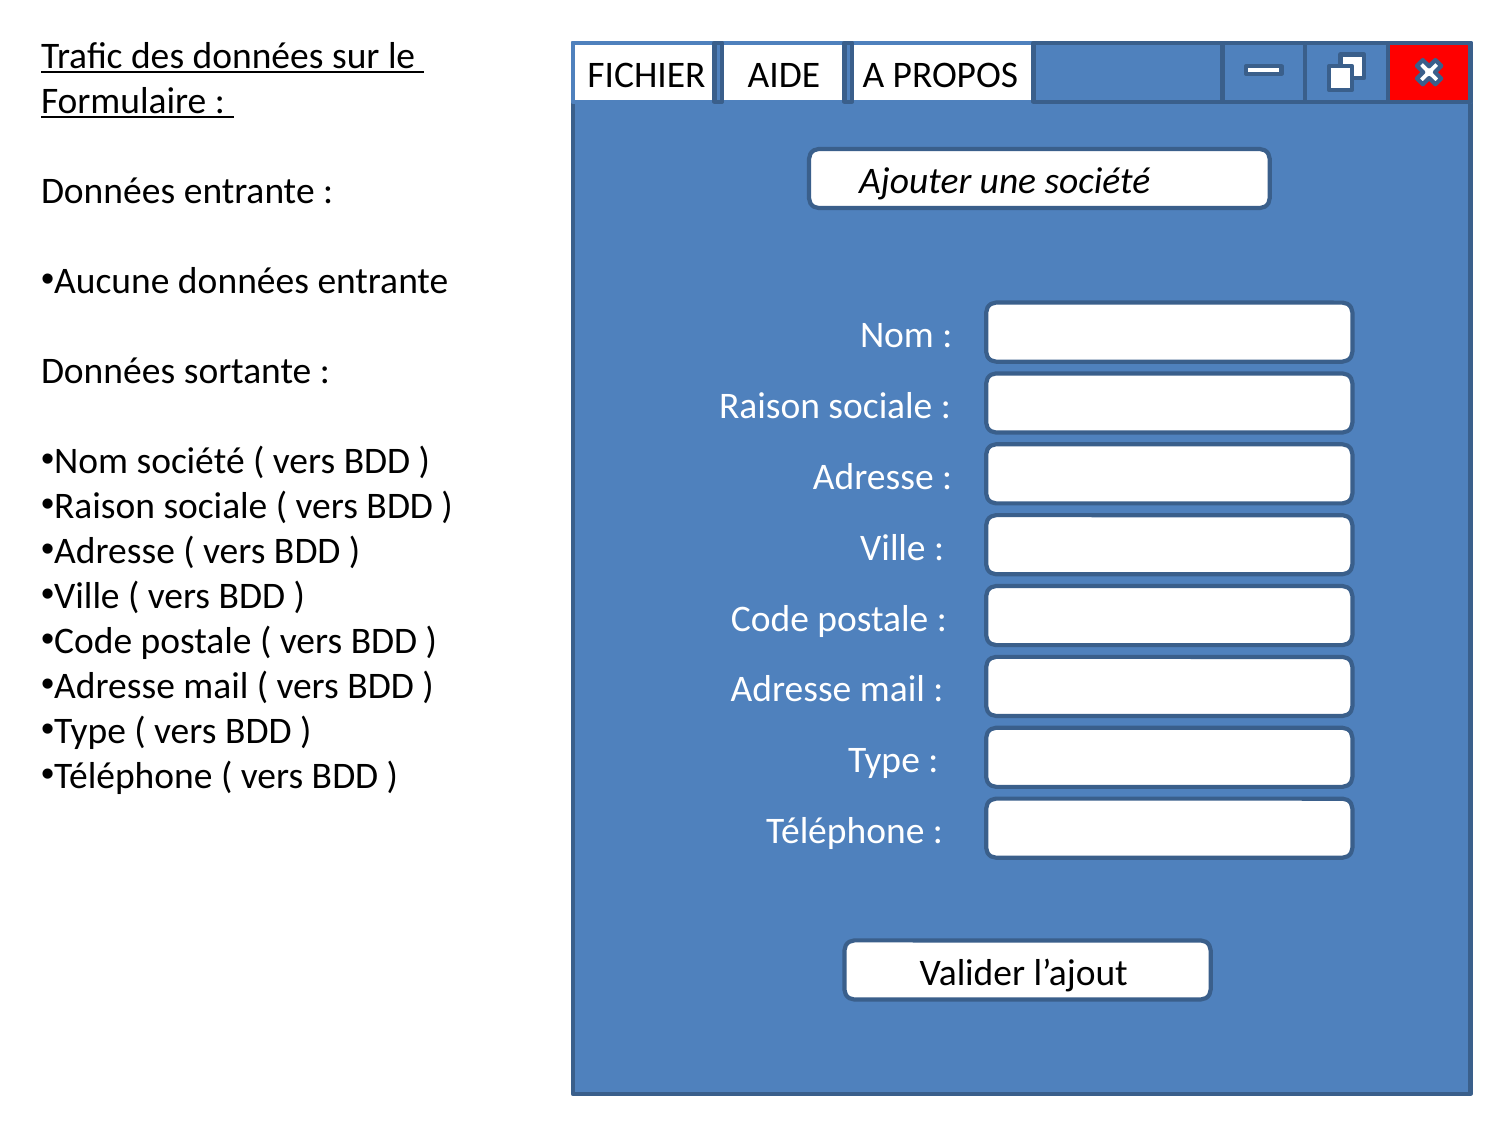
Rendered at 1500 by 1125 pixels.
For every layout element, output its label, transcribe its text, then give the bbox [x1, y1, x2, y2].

text_box [1390, 41, 1473, 104]
text_box Téléphone : [751, 798, 959, 859]
text_box [984, 442, 1355, 506]
text_box [984, 513, 1355, 577]
text_box [712, 41, 724, 104]
text_box Raison sociale : [704, 373, 967, 434]
text_box [571, 104, 1473, 1096]
text_box [1338, 52, 1366, 80]
text_box [984, 371, 1355, 435]
text_box Type : [833, 727, 954, 788]
text_box [1031, 41, 1224, 104]
text_box [1244, 64, 1284, 76]
text_box [984, 654, 1355, 719]
text_box [806, 146, 1272, 211]
text_box FICHIER AIDE A PROPOS [572, 42, 1223, 148]
text_box Trafic des données sur le Formulaire : Données entrante : Aucune données entrante Données sortante : Nom société ( vers BDD ) Raison sociale ( vers BDD ) Adresse ( vers BDD ) Ville ( vers BDD ) Code postale ( vers BDD ) Adresse mail ( vers BDD ) Type ( vers BDD ) Téléphone ( vers BDD ) [26, 23, 477, 804]
text_box [1307, 41, 1390, 104]
text_box Valider l’ajout [904, 940, 1144, 1001]
text_box Nom : [845, 302, 968, 363]
text_box Ville : [845, 515, 960, 575]
text_box Adresse : [798, 444, 968, 505]
text_box Code postale : [716, 586, 963, 646]
text_box Ajouter une société [844, 148, 1235, 209]
text_box [1224, 41, 1307, 104]
text_box [984, 725, 1355, 789]
text_box [842, 938, 1213, 1002]
text_box [984, 300, 1355, 364]
text_box [984, 583, 1355, 648]
text_box [984, 796, 1355, 860]
text_box Adresse mail : [715, 656, 959, 717]
text_box [1414, 57, 1444, 87]
text_box [1327, 64, 1354, 92]
text_box [842, 41, 854, 104]
